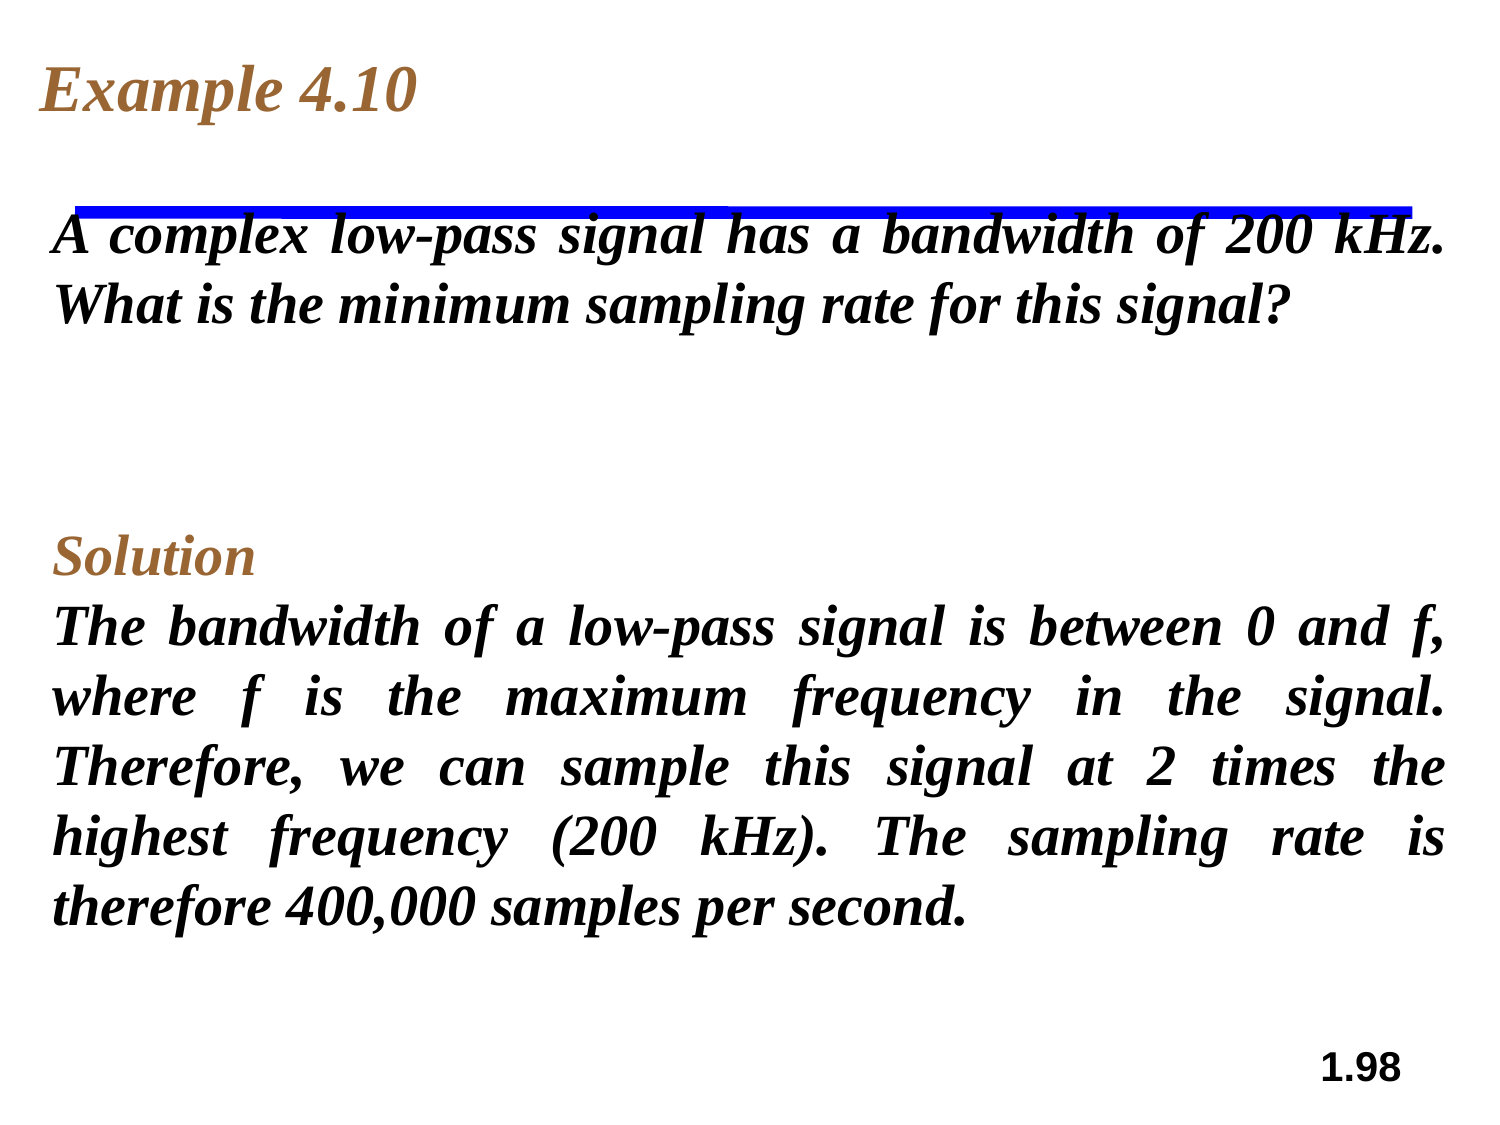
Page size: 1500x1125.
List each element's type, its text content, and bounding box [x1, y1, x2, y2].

text_box A complex low-pass signal has a bandwidth of 200 kHz. What is the minimum sampling rate for this signal? [37, 187, 1463, 343]
text_box Example 4.10 [24, 37, 434, 133]
text_box Solution The bandwidth of a low-pass signal is between 0 and f, where f is the maximum frequency in the signal. Therefore, we can sample this signal at 2 times the highest frequency (200 kHz). The sampling rate is therefore 400,000 samples per second. [37, 509, 1463, 945]
slide_number 1.98 [1103, 1021, 1417, 1098]
